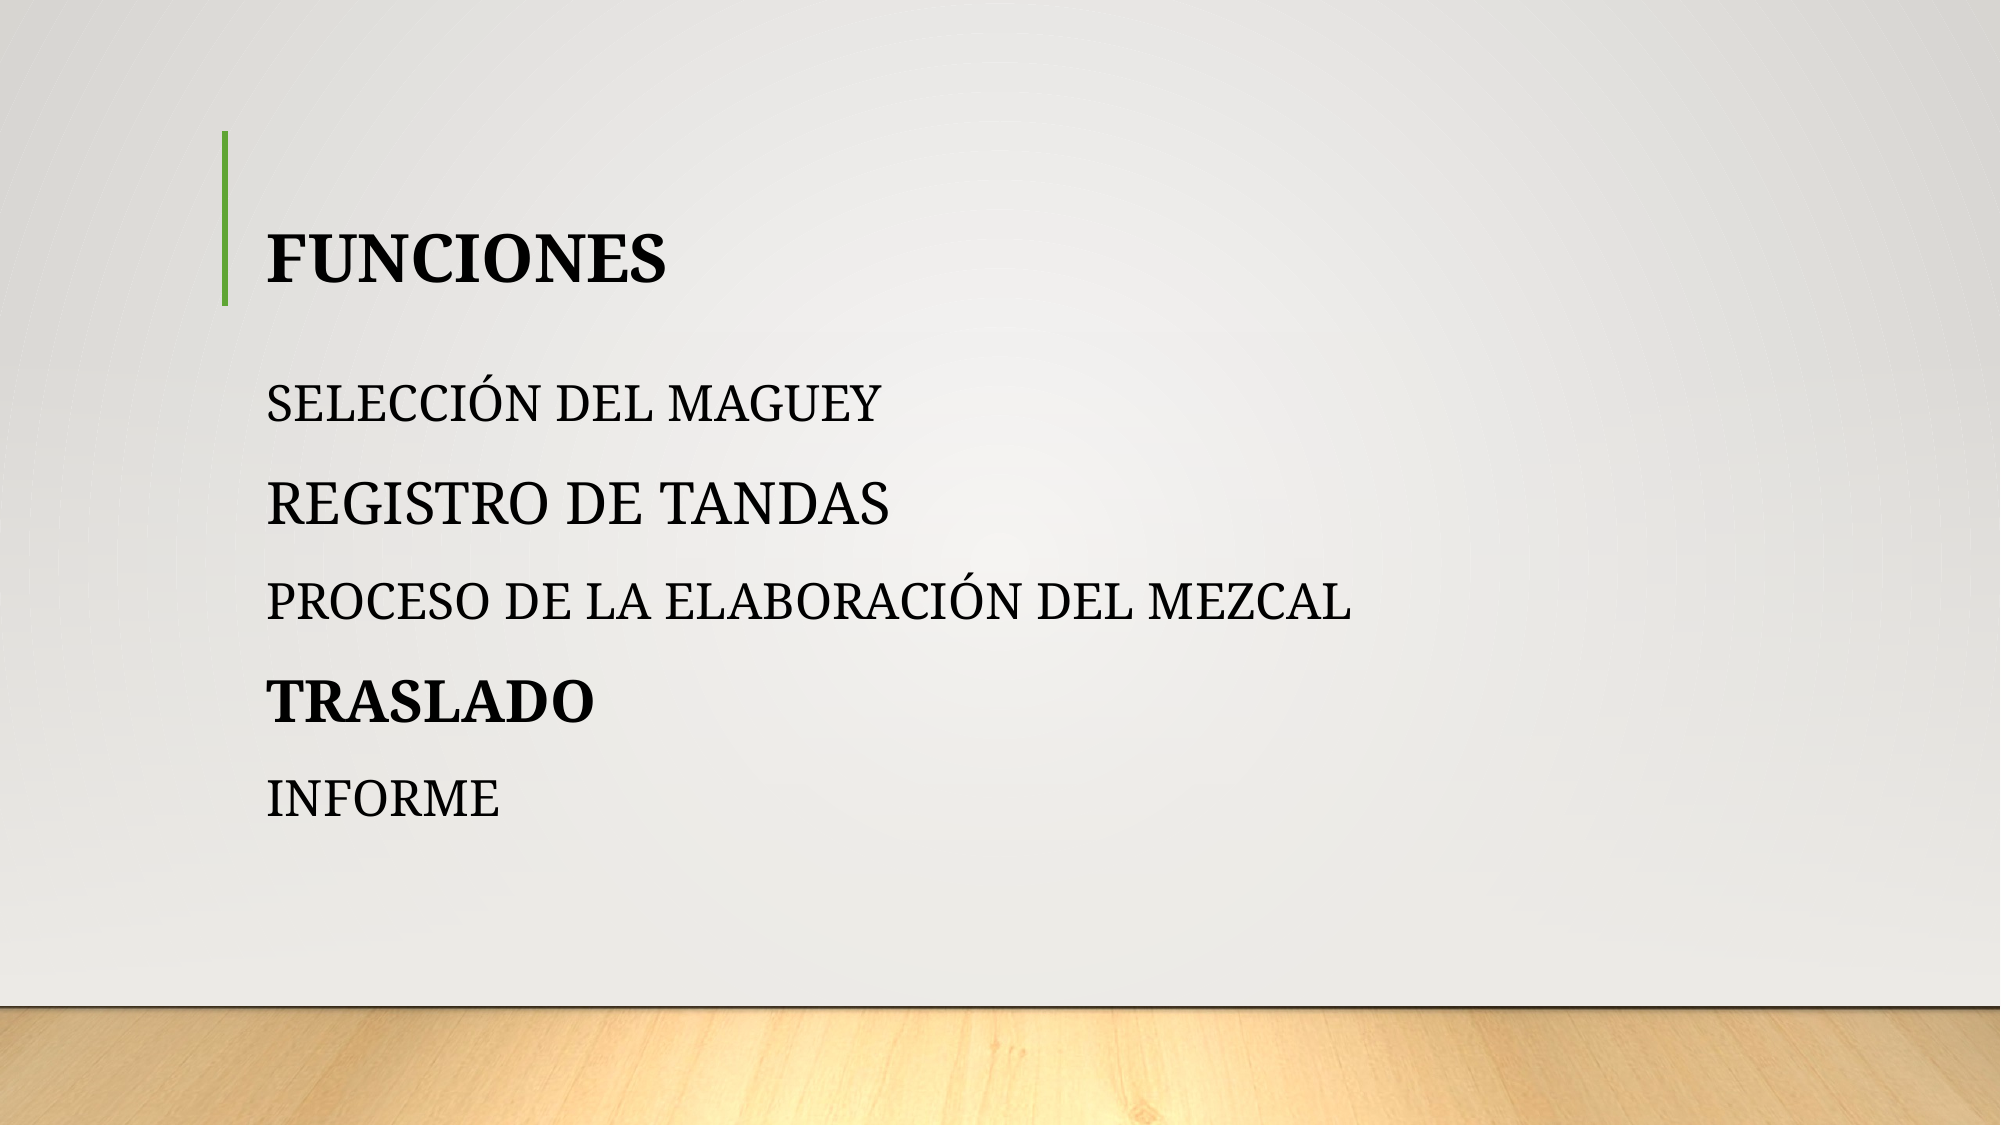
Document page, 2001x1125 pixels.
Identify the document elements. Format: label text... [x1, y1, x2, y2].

title FUNCIONES [251, 131, 1814, 305]
list SELECCIÓN DEL MAGUEY REGISTRO DE TANDAS PROCESO DE LA ELABORACIÓN DEL MEZCAL TRASLADO INFORME [251, 352, 1814, 897]
picture [0, 1006, 2000, 1125]
